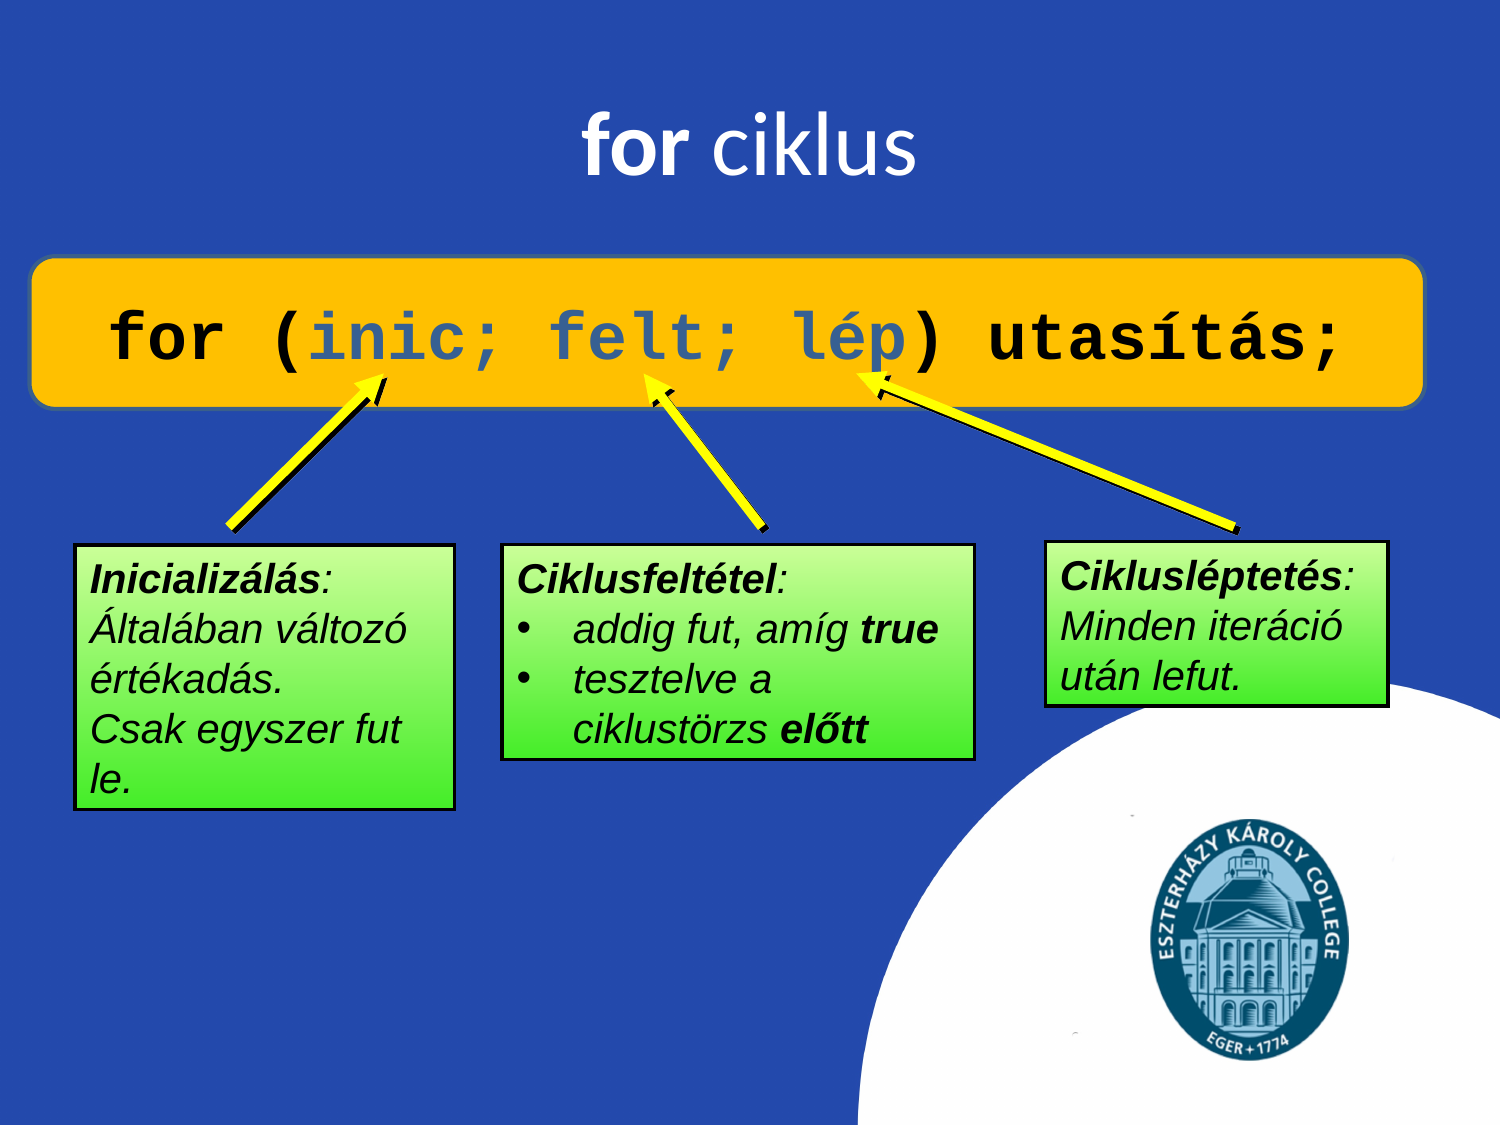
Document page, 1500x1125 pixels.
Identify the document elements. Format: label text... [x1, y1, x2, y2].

text_box Inicializálás: Általában változó értékadás. Csak egyszer fut le. [75, 544, 455, 810]
text_box for (inic; felt; lép) utasítás; [27, 254, 1428, 412]
title for ciklus [75, 45, 1425, 233]
text_box [643, 373, 762, 528]
text_box Ciklusléptetés: Minden iteráció után lefut. [1045, 541, 1388, 707]
text_box [228, 373, 384, 528]
text_box Ciklusfeltétel: addig fut, amíg true tesztelve a ciklustörzs előtt [501, 544, 975, 760]
picture [0, 0, 1500, 1125]
text_box [856, 372, 1235, 528]
